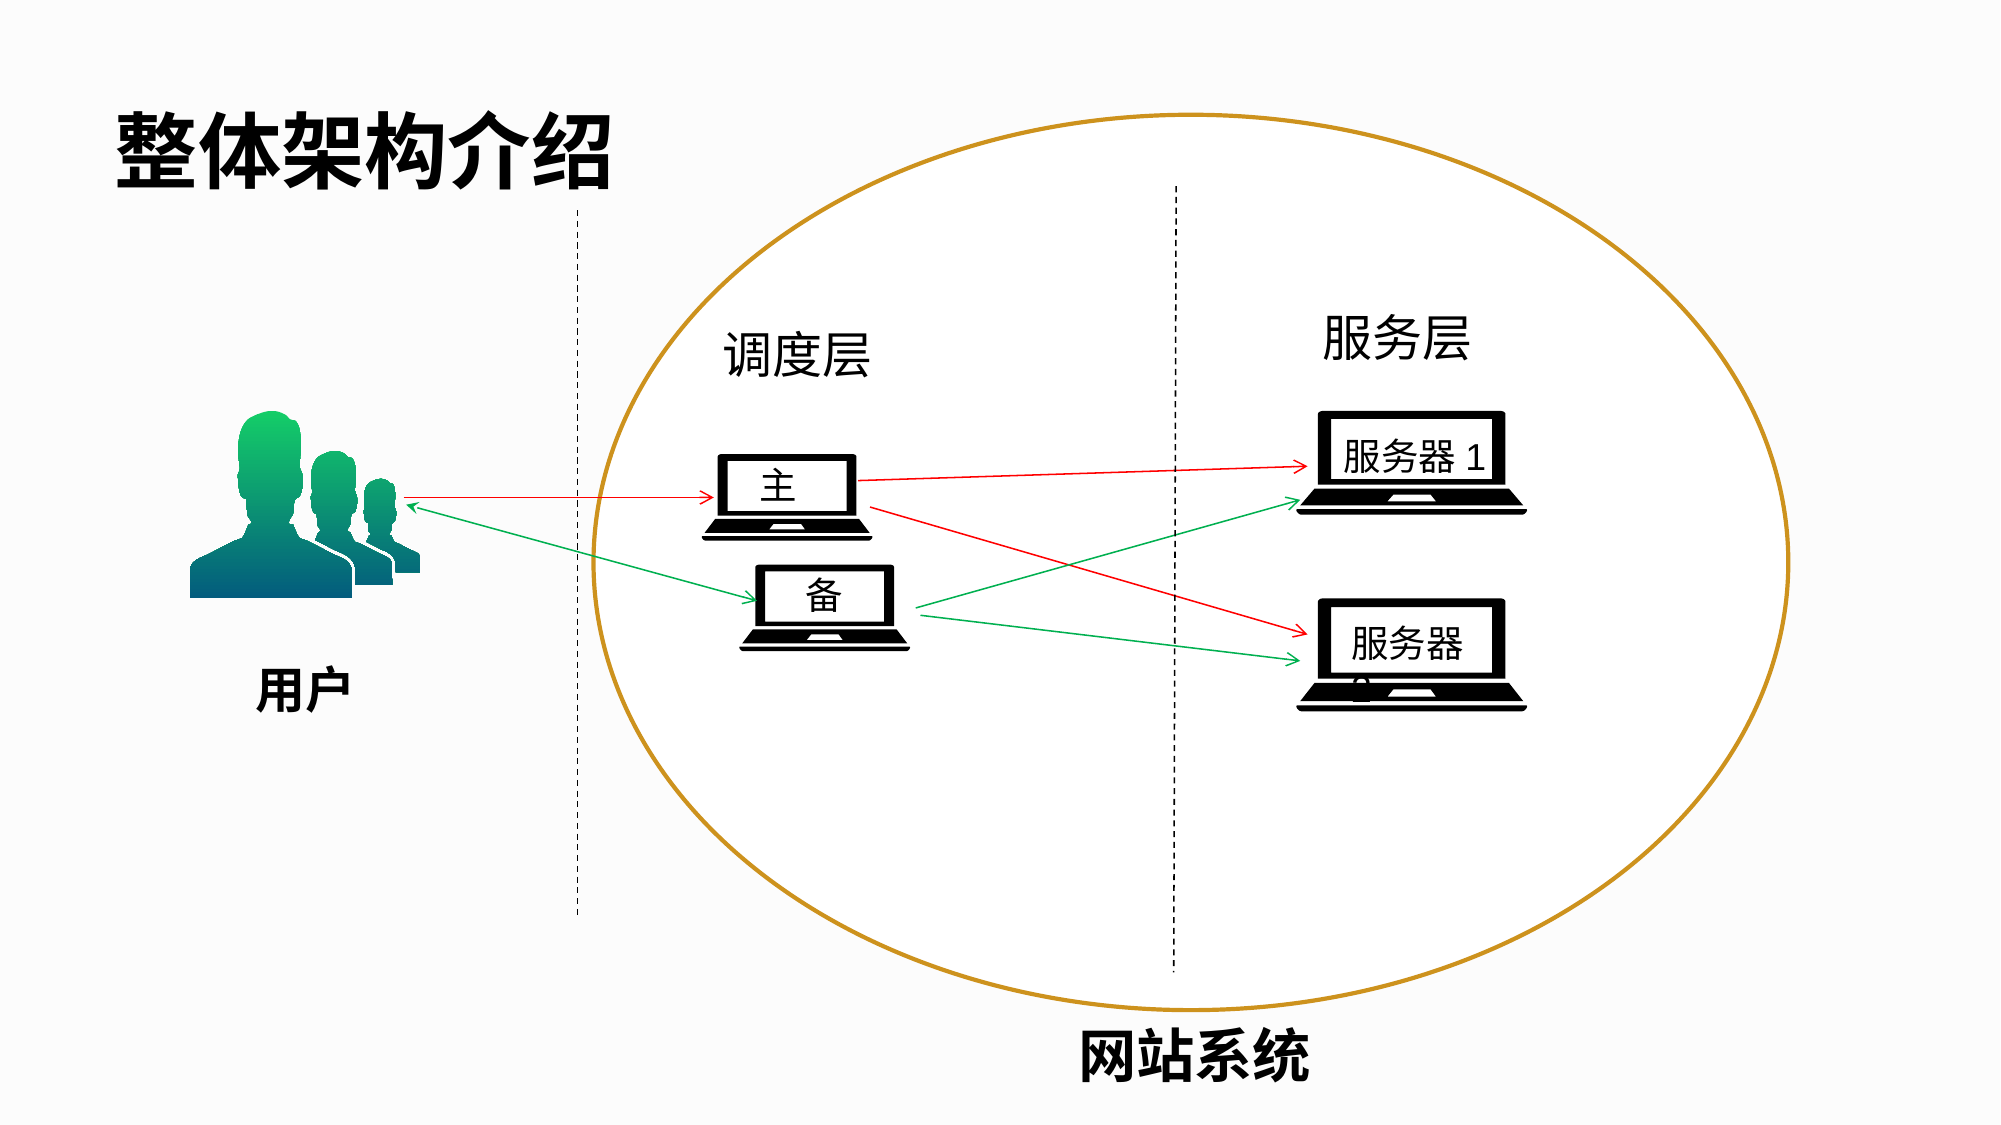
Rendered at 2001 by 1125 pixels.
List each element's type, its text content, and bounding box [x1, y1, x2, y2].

text_box [1311, 509, 1528, 515]
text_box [915, 499, 1168, 609]
text_box [1504, 705, 1528, 712]
text_box 服务器1 [1329, 425, 1503, 486]
text_box [739, 646, 911, 652]
text_box 服务层 [1308, 299, 1518, 374]
text_box [363, 478, 400, 573]
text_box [869, 506, 915, 635]
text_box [857, 465, 1168, 481]
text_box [582, 504, 758, 601]
text_box [189, 410, 352, 599]
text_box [1303, 506, 1308, 635]
text_box 主 [745, 454, 830, 514]
text_box 服务器2 [1336, 612, 1504, 718]
text_box 整体架构介绍 [99, 77, 1900, 200]
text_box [1182, 499, 1301, 609]
text_box [1317, 598, 1506, 679]
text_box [1173, 185, 1177, 973]
text_box [594, 268, 1791, 1011]
text_box [1303, 488, 1524, 506]
text_box [717, 454, 745, 503]
text_box [1504, 682, 1524, 702]
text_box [1182, 615, 1301, 662]
text_box [755, 564, 864, 627]
text_box [1296, 705, 1336, 712]
text_box [762, 454, 857, 516]
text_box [920, 615, 1168, 662]
text_box 网站系统 [958, 1011, 1431, 1097]
text_box [99, 200, 1168, 268]
text_box [742, 629, 908, 644]
text_box [310, 451, 393, 585]
text_box 用户 [213, 651, 397, 726]
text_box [1182, 465, 1308, 481]
text_box 备 [790, 564, 858, 625]
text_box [405, 504, 573, 601]
text_box [1300, 682, 1336, 702]
text_box [762, 518, 864, 533]
text_box [1317, 410, 1506, 485]
text_box [1182, 200, 1900, 268]
text_box [762, 536, 864, 541]
text_box 调度层 [707, 316, 965, 391]
